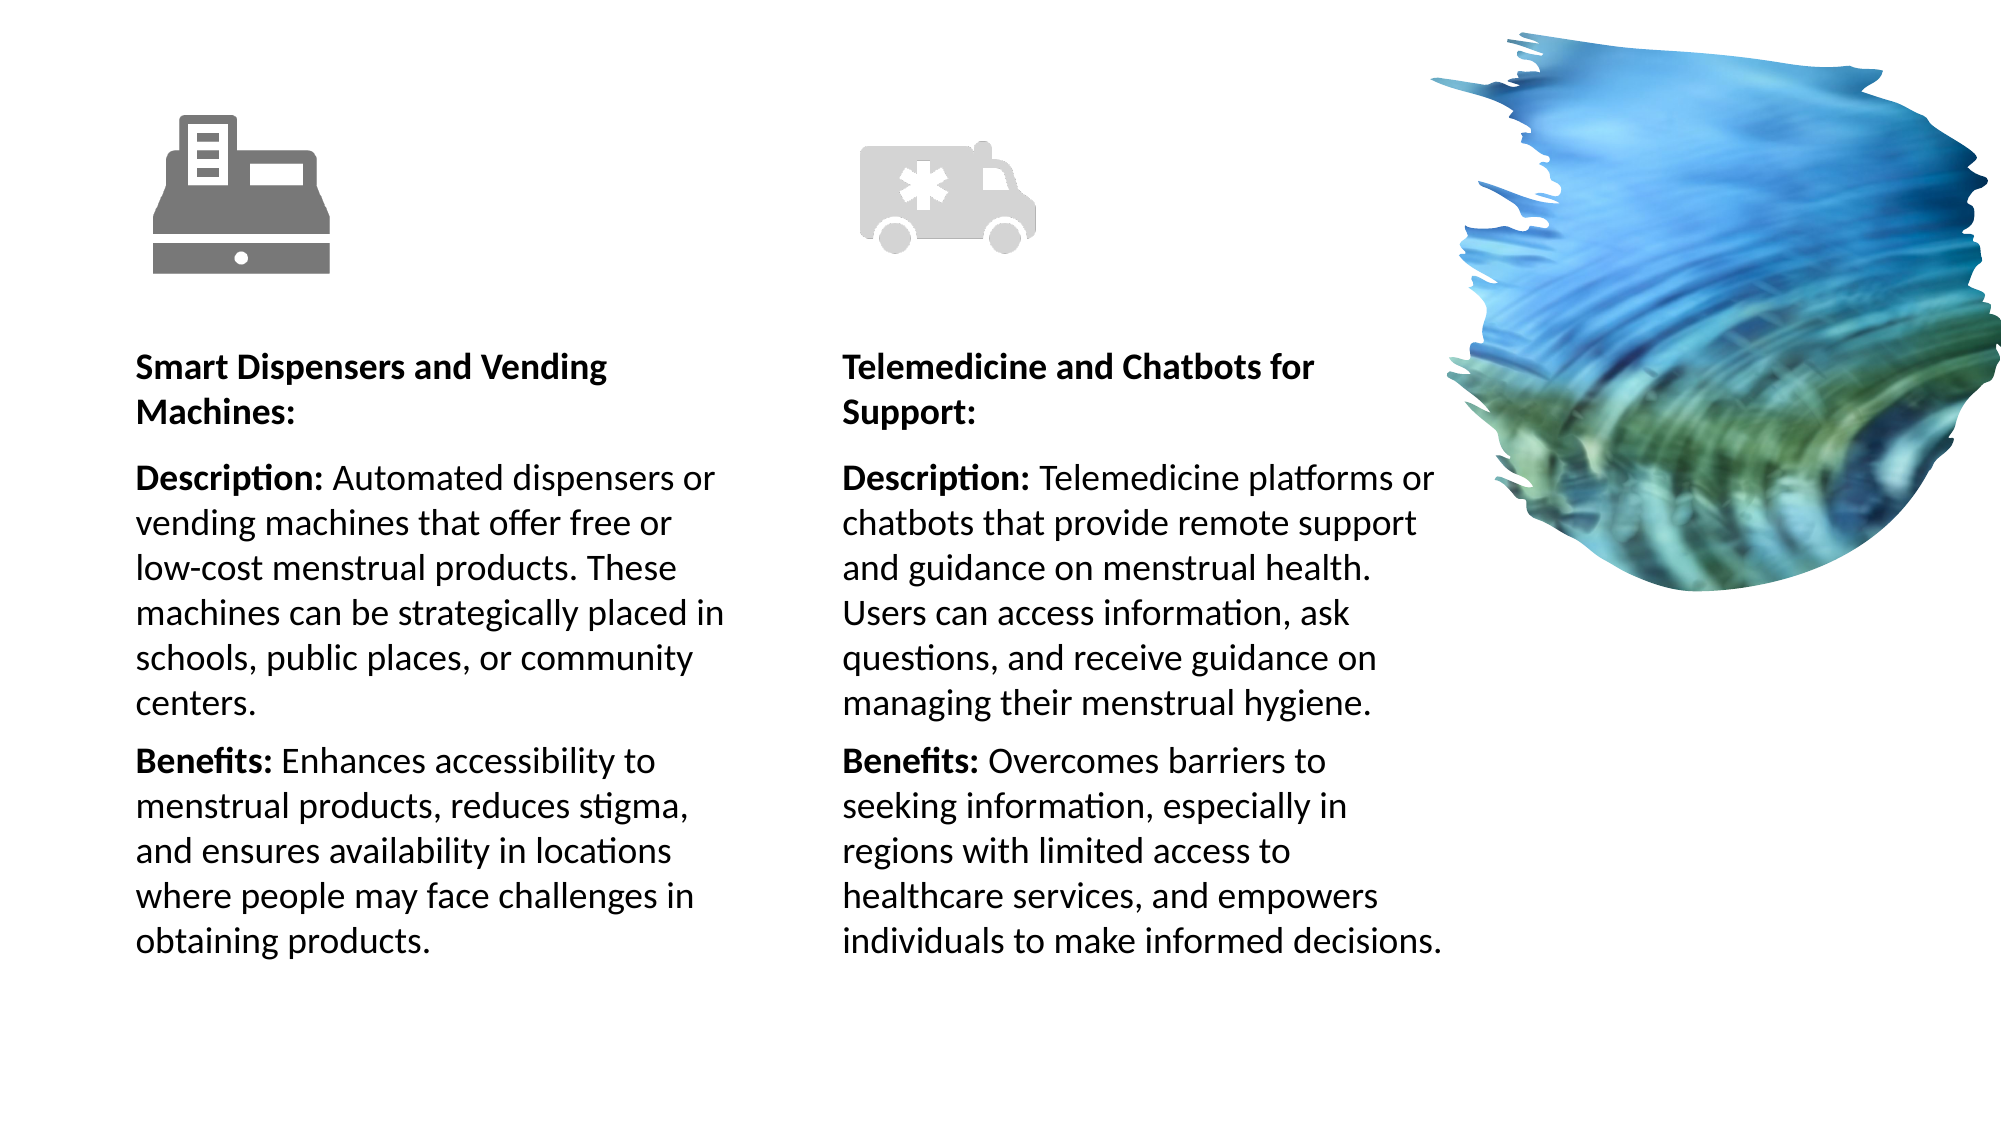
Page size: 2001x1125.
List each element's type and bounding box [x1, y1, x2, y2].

list [135, 68, 1445, 1007]
picture [1430, 32, 2001, 592]
